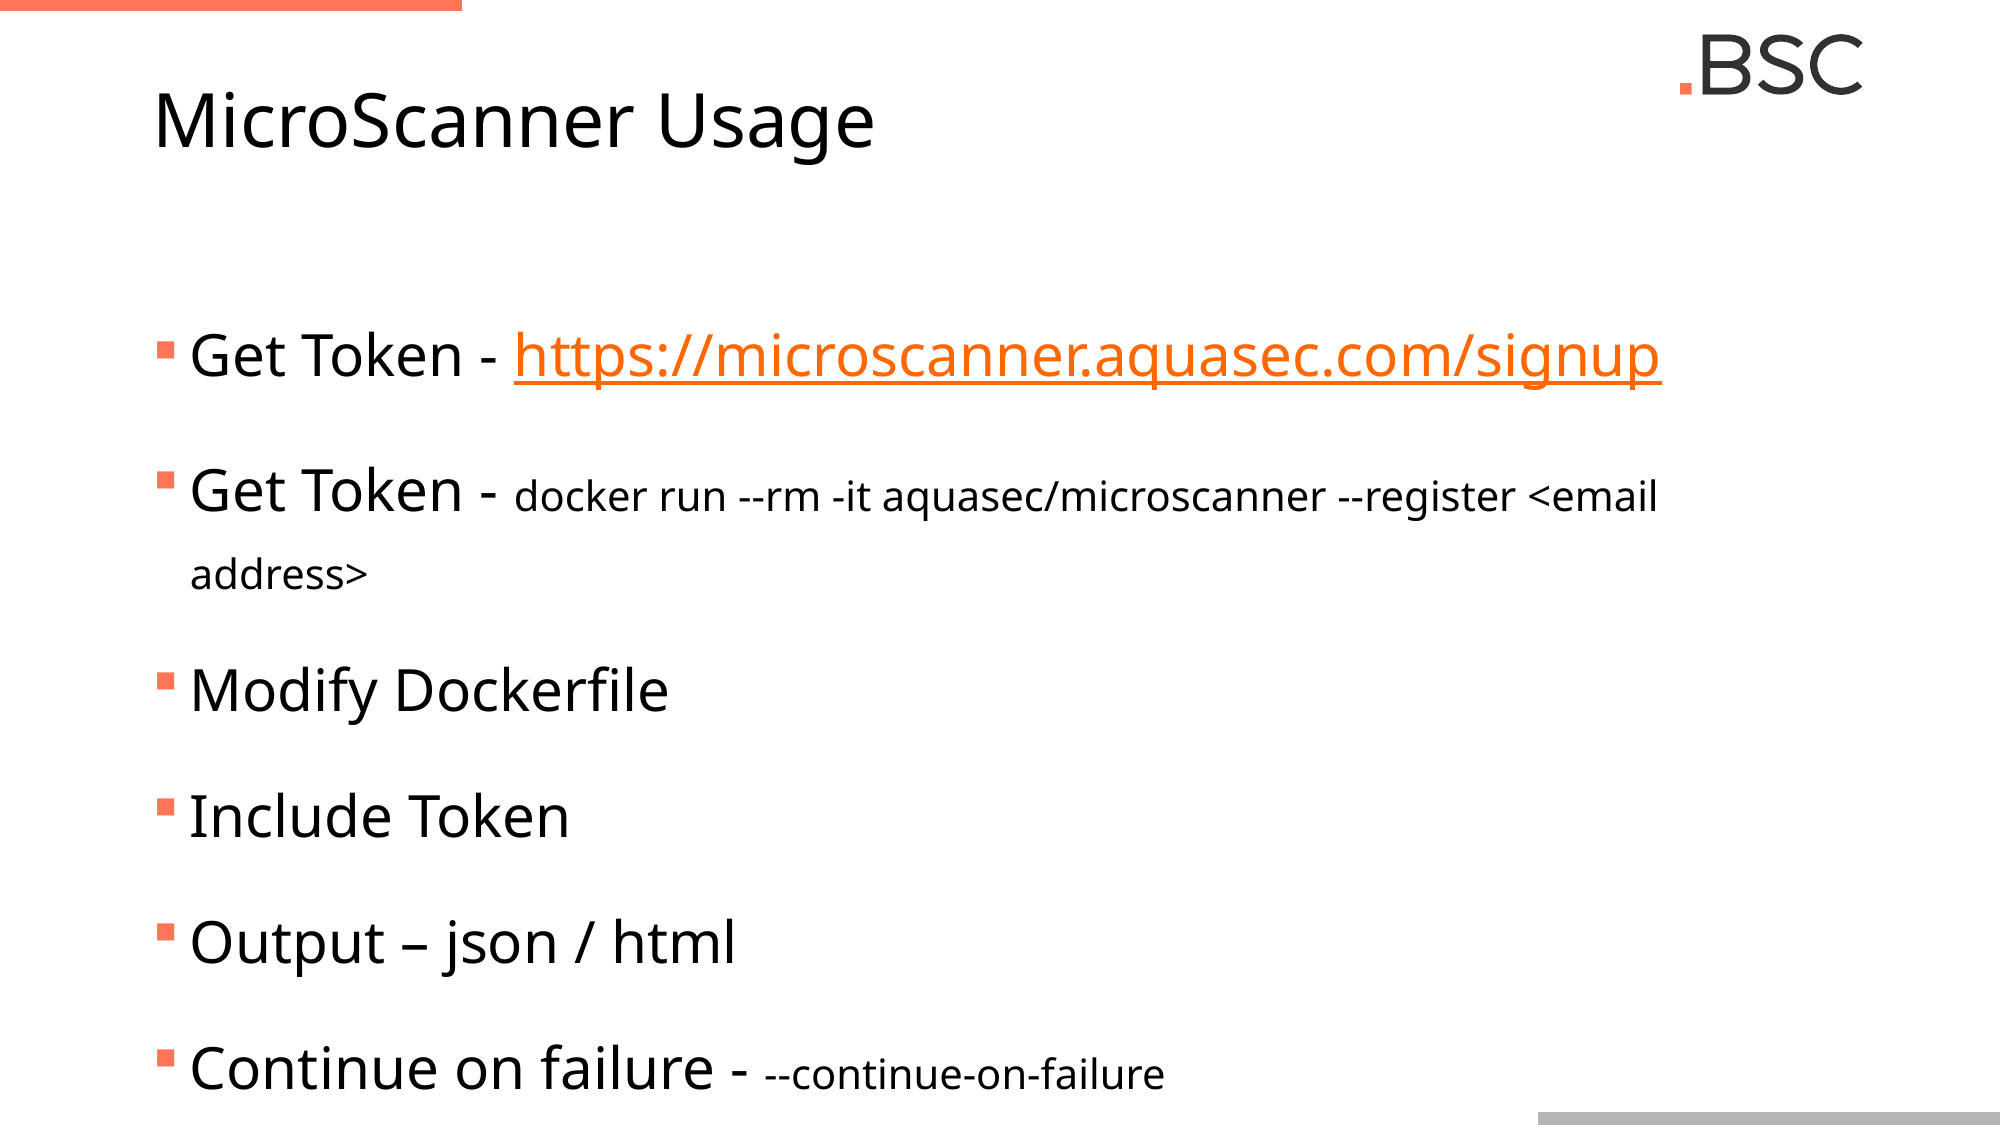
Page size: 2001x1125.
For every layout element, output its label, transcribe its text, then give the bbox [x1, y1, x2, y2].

picture [1680, 34, 1863, 95]
title MicroScanner Usage [138, 15, 1261, 233]
list Get Token - https://microscanner.aquasec.com/signup Get Token - docker run --rm -it aquasec/microscanner --register <email address> Modify Dockerfile Include Token Output – json / html Continue on failure - --continue-on-failure [137, 270, 1863, 1014]
